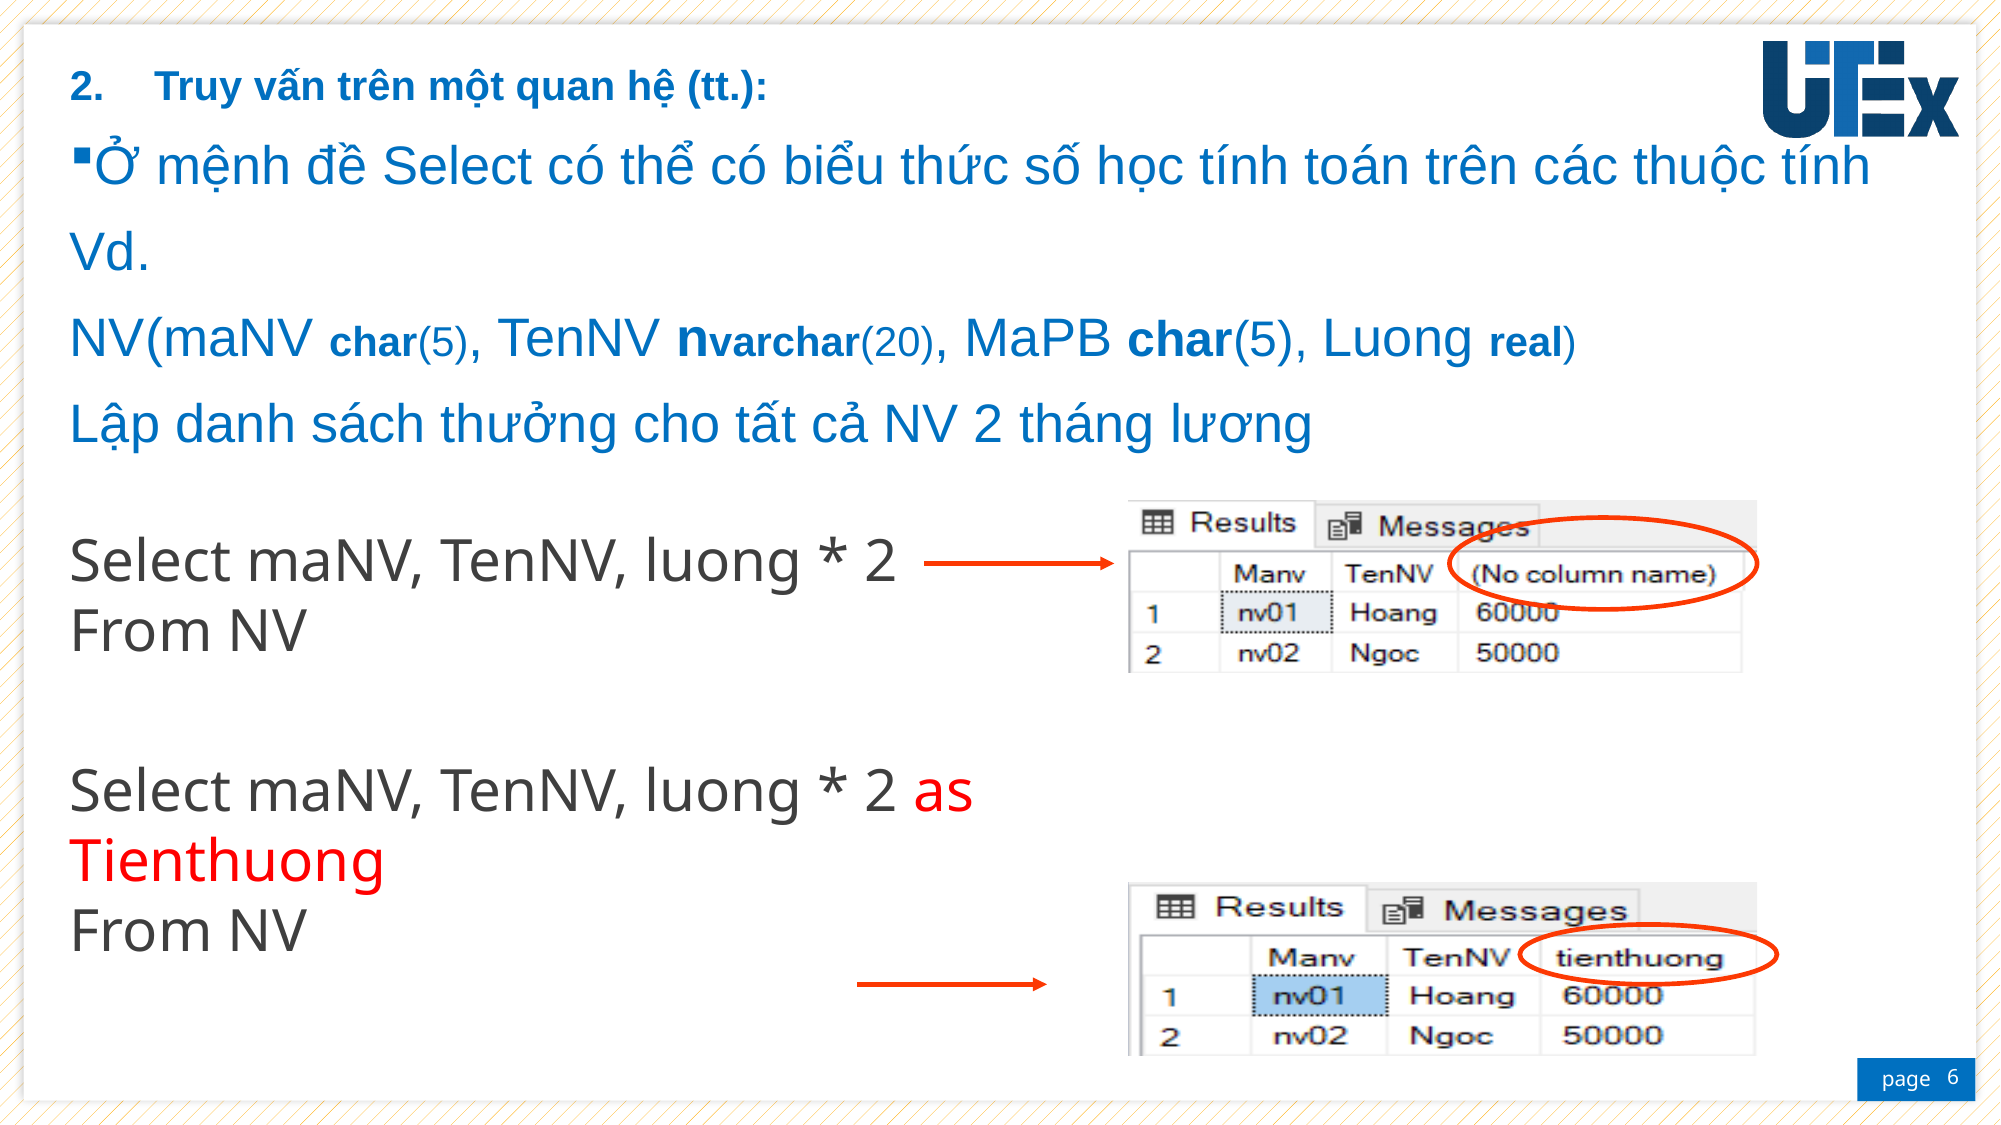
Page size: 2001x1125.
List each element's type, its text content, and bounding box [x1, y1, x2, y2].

text_box [1758, 937, 1779, 972]
list Truy vấn trên một quan hệ (tt.): Ở mệnh đề Select có thể có biểu thức số học tính toán trên các thuộc tính Vd. NV(maNV char(5), TenNV nvarchar(20), MaPB char(5), Luong real) Lập danh sách thưởng cho tất cả NV 2 tháng lương [54, 56, 1974, 1041]
picture [1128, 882, 1758, 1056]
picture [1763, 41, 1959, 56]
text_box Select maNV, TenNV, luong * 2 From NV [54, 515, 925, 671]
text_box Select maNV, TenNV, luong * 2 as Tienthuong From NV [54, 745, 1274, 971]
picture [1128, 500, 1758, 673]
slide_number 6 [1882, 1055, 1974, 1101]
